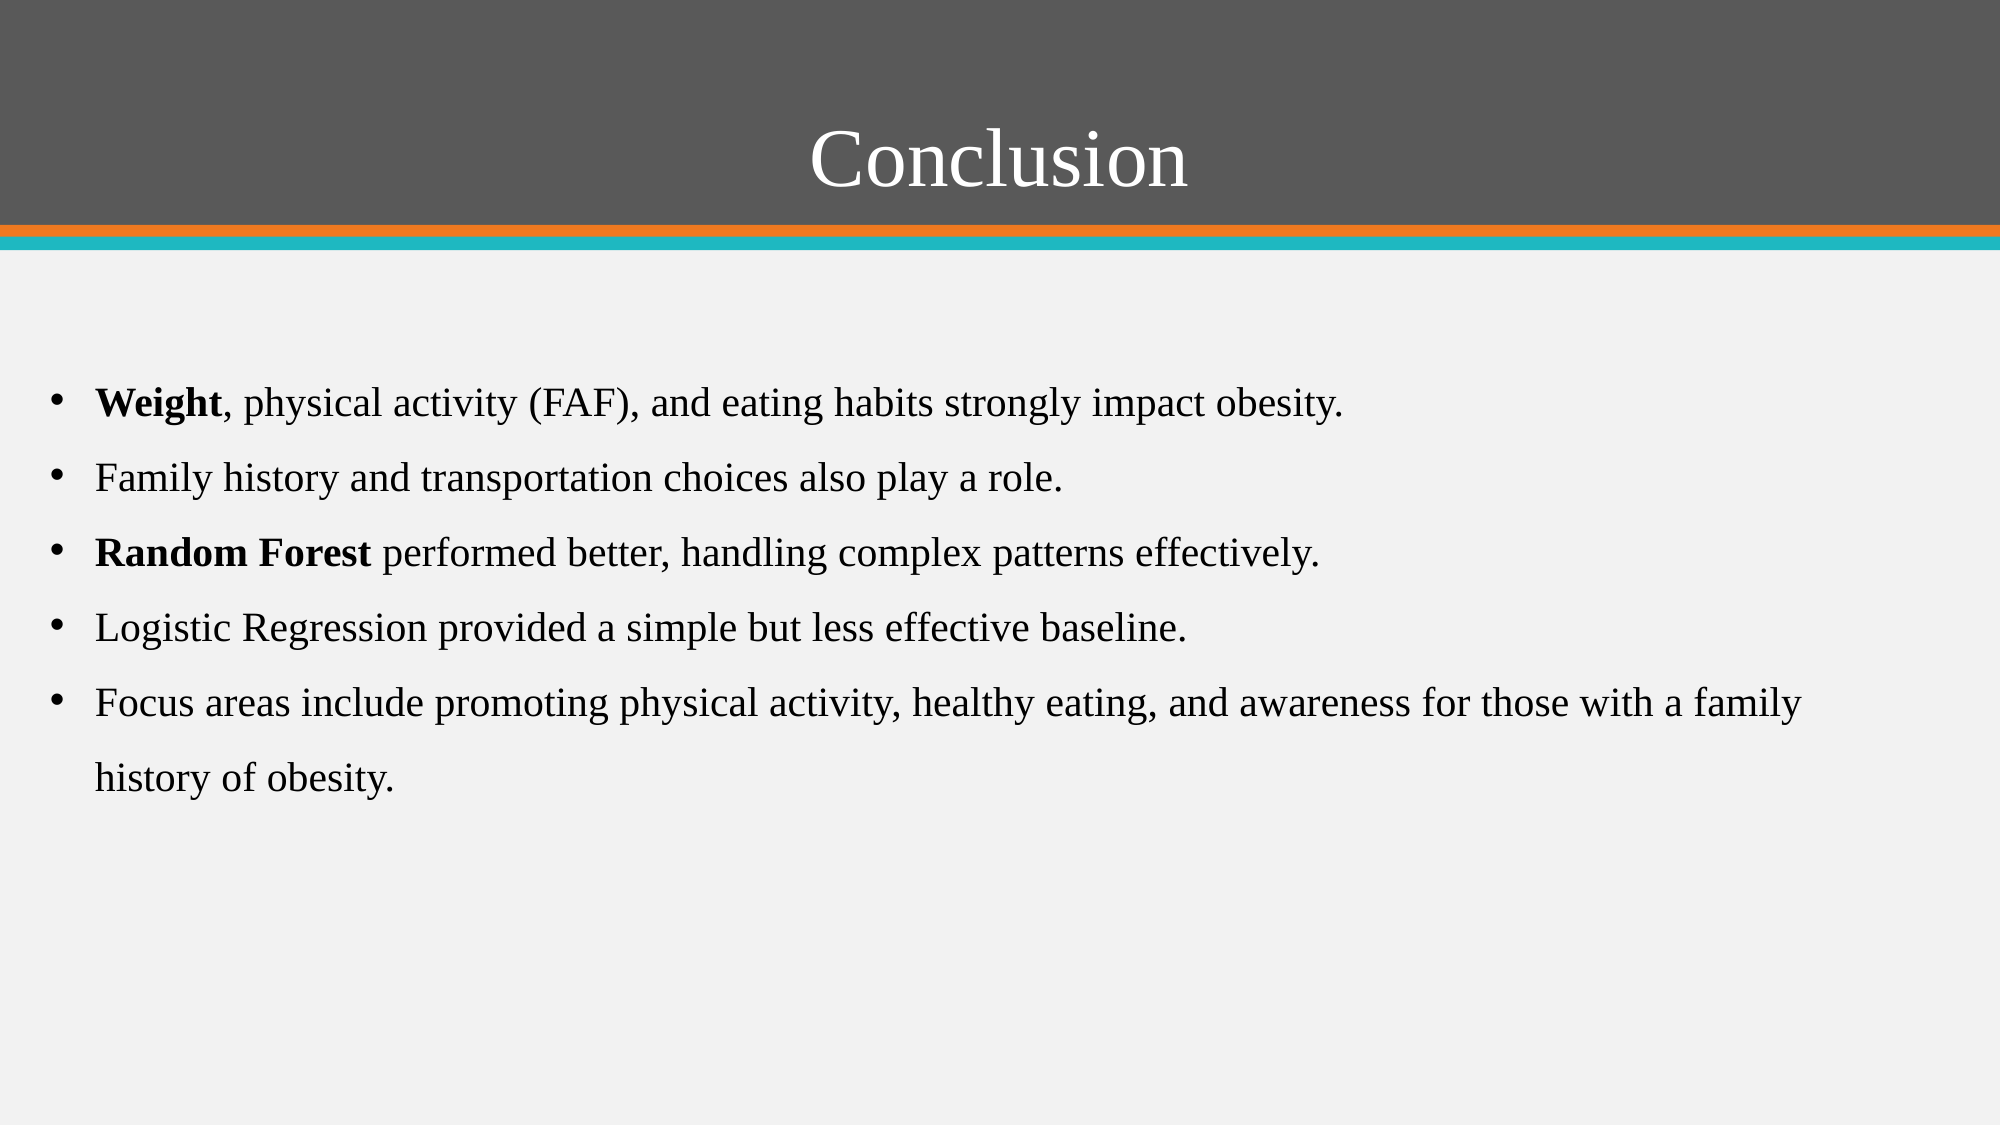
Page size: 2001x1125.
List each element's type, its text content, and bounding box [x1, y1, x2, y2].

title Conclusion [212, 41, 1788, 212]
list Weight, physical activity (FAF), and eating habits strongly impact obesity. Family history and transportation choices also play a role. Random Forest performed better, handling complex patterns effectively. Logistic Regression provided a simple but less effective baseline. Focus areas include promoting physical activity, healthy eating, and awareness for those with a family history of obesity. [34, 270, 1875, 924]
